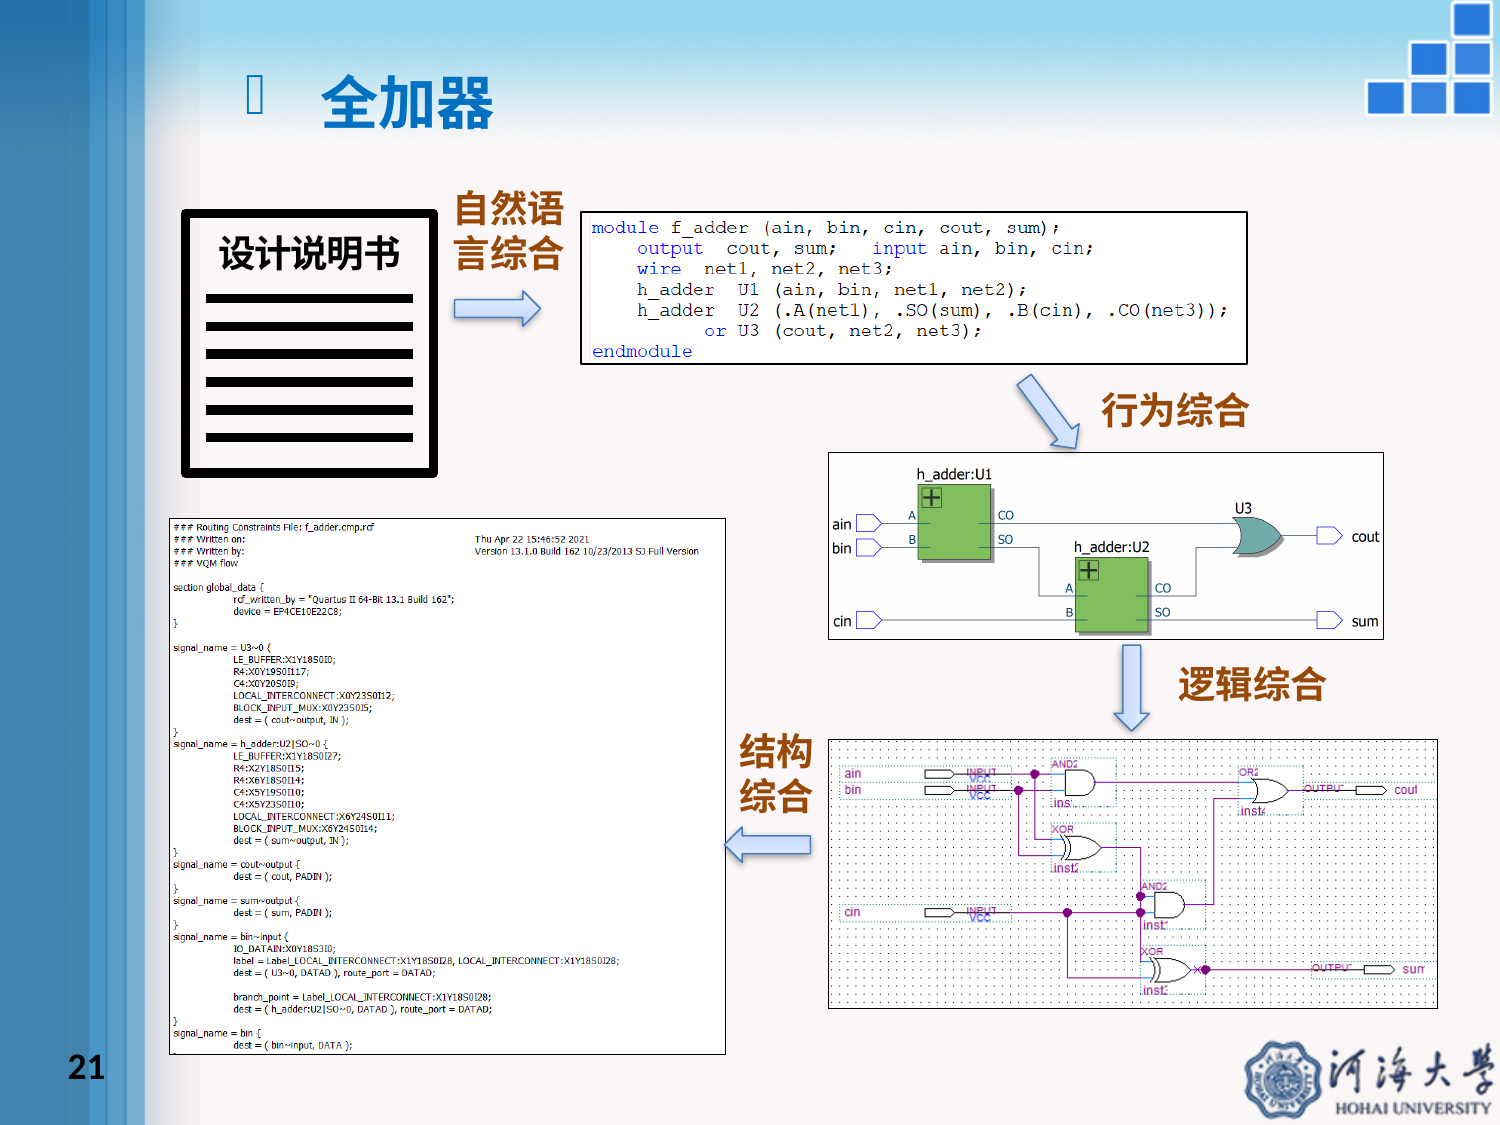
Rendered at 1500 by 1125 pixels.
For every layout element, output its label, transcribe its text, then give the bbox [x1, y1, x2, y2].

picture [0, 0, 1500, 1125]
text_box 行为综合 [1086, 379, 1277, 440]
text_box [730, 826, 812, 864]
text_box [185, 213, 434, 474]
text_box 自然语言综合 [438, 177, 606, 282]
text_box 21 [53, 1035, 148, 1103]
text_box [1113, 647, 1151, 732]
title 全加器 [230, 7, 1391, 195]
text_box [453, 290, 542, 327]
text_box [1016, 373, 1080, 450]
text_box 逻辑综合 [1163, 653, 1354, 714]
text_box 结构综合 [730, 720, 865, 825]
